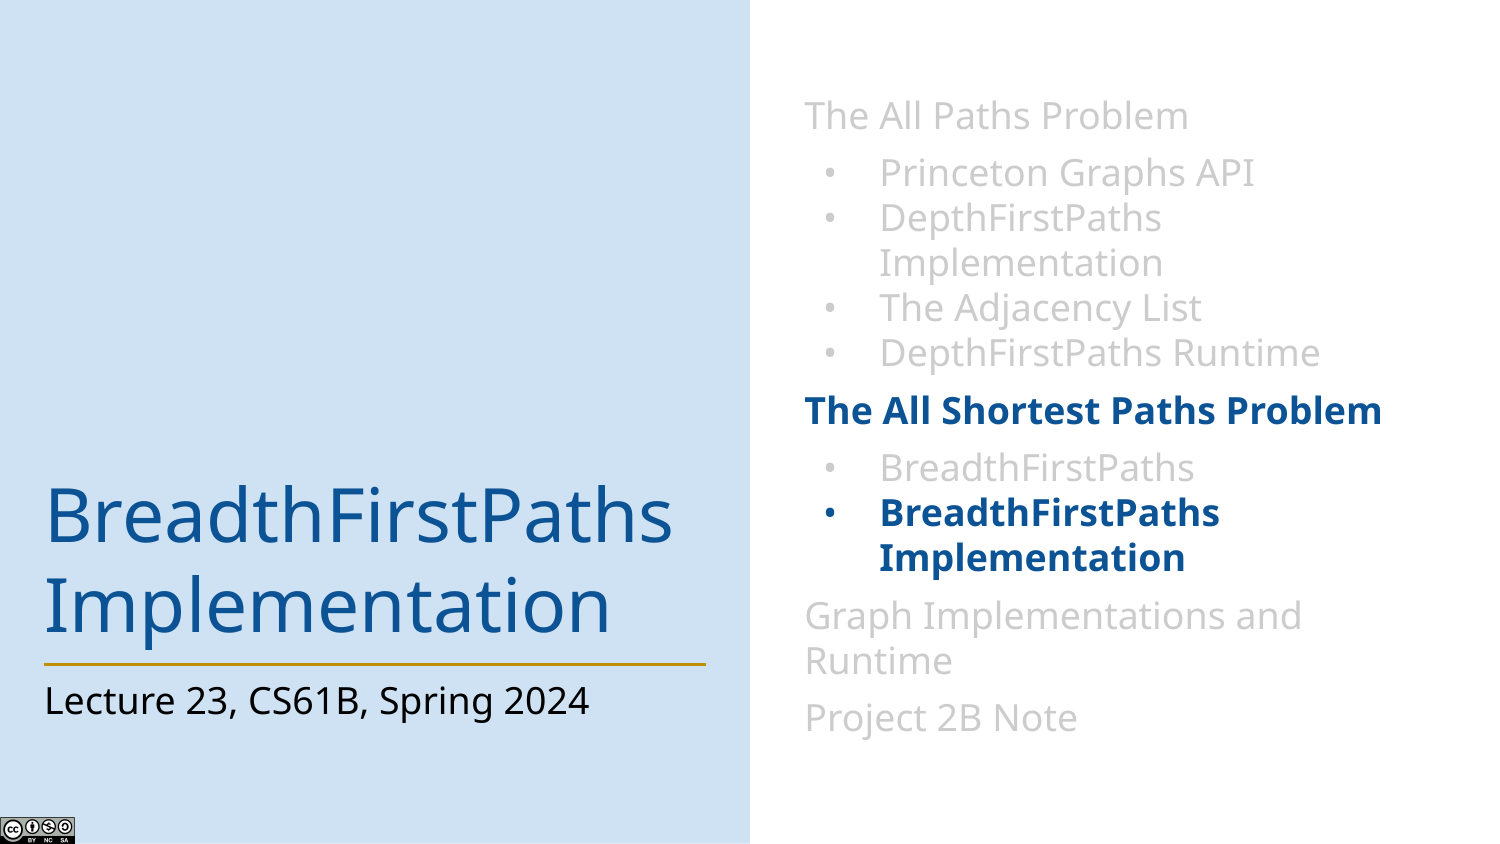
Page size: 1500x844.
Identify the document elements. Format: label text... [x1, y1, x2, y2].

subtitle Lecture 23, CS61B, Spring 2024 [29, 667, 712, 732]
picture [0, 817, 75, 844]
list The All Paths Problem Princeton Graphs API DepthFirstPaths Implementation The Adjacency List DepthFirstPaths Runtime The All Shortest Paths Problem BreadthFirstPaths BreadthFirstPaths Implementation Graph Implementations and Runtime Project 2B Note [789, 65, 1446, 765]
title BreadthFirstPaths Implementation [29, 328, 692, 663]
